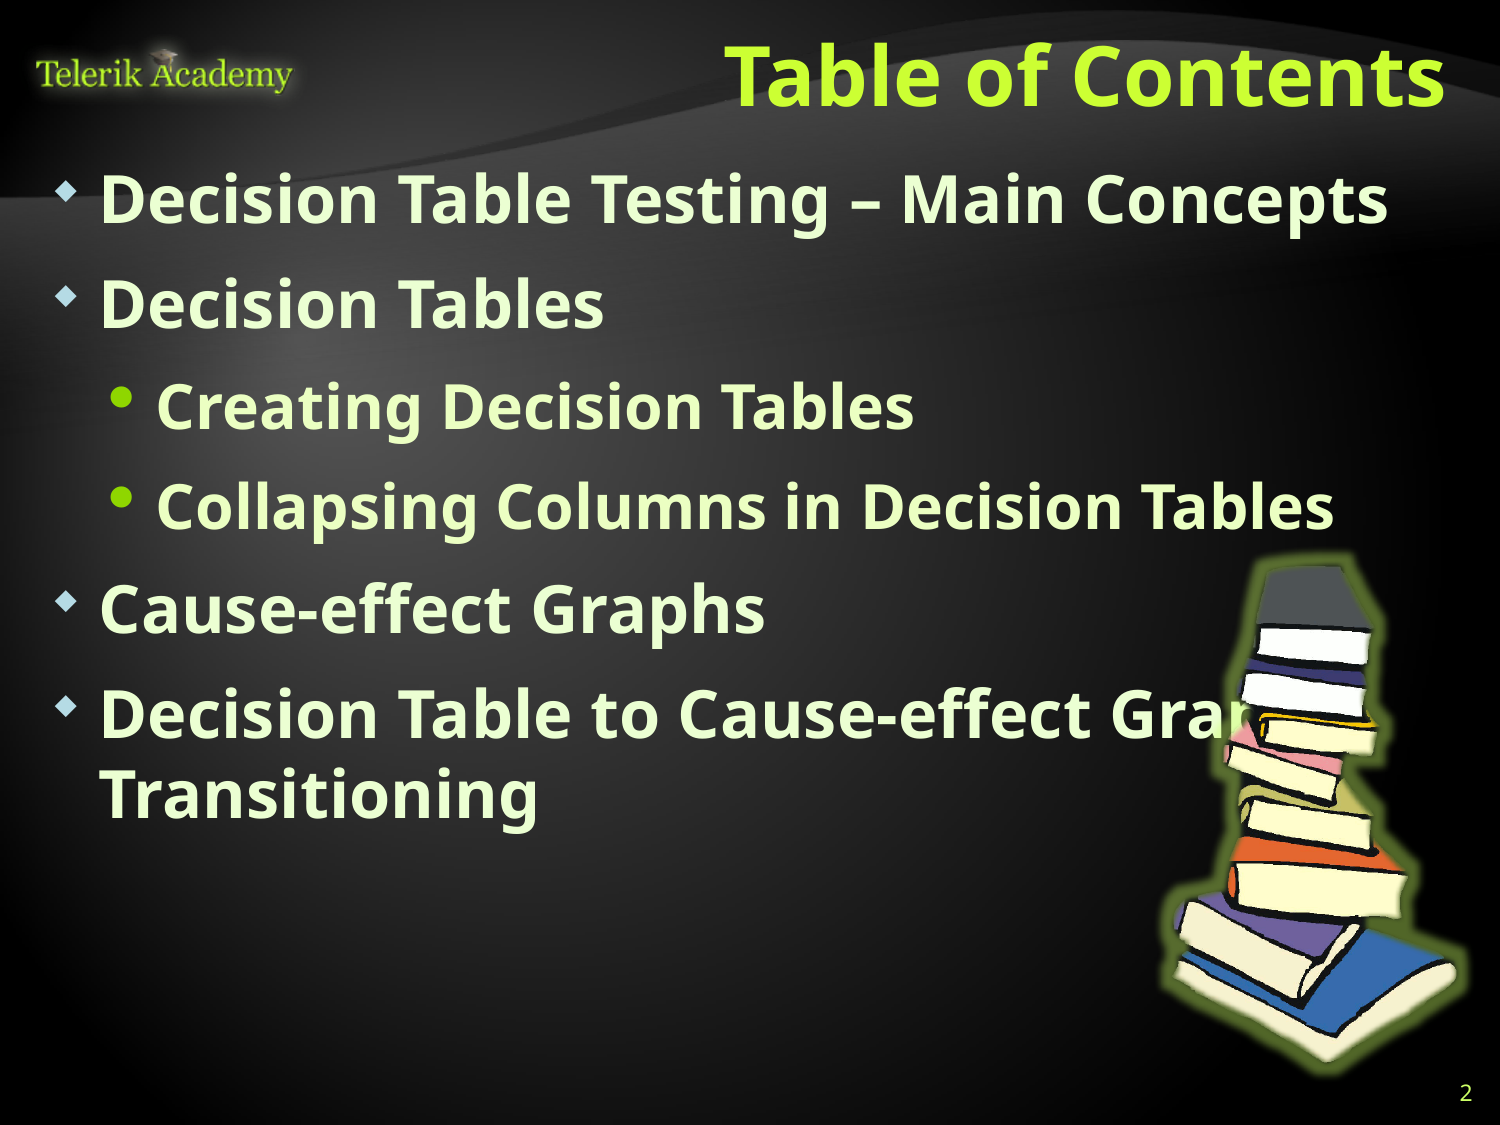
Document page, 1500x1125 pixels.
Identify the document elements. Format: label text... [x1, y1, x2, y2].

table_cell N [1153, 550, 1463, 1078]
slide_number 2 [1412, 1074, 1488, 1113]
table_cell Y [1156, 553, 1463, 563]
title Table of Contents [300, 12, 1463, 149]
picture [0, 0, 1500, 1125]
list Decision Table Testing – Main Concepts Decision Tables Creating Decision Tables Collapsing Columns in Decision Tables Cause-effect Graphs Decision Table to Cause-effect Graph Transitioning [37, 149, 1463, 1100]
